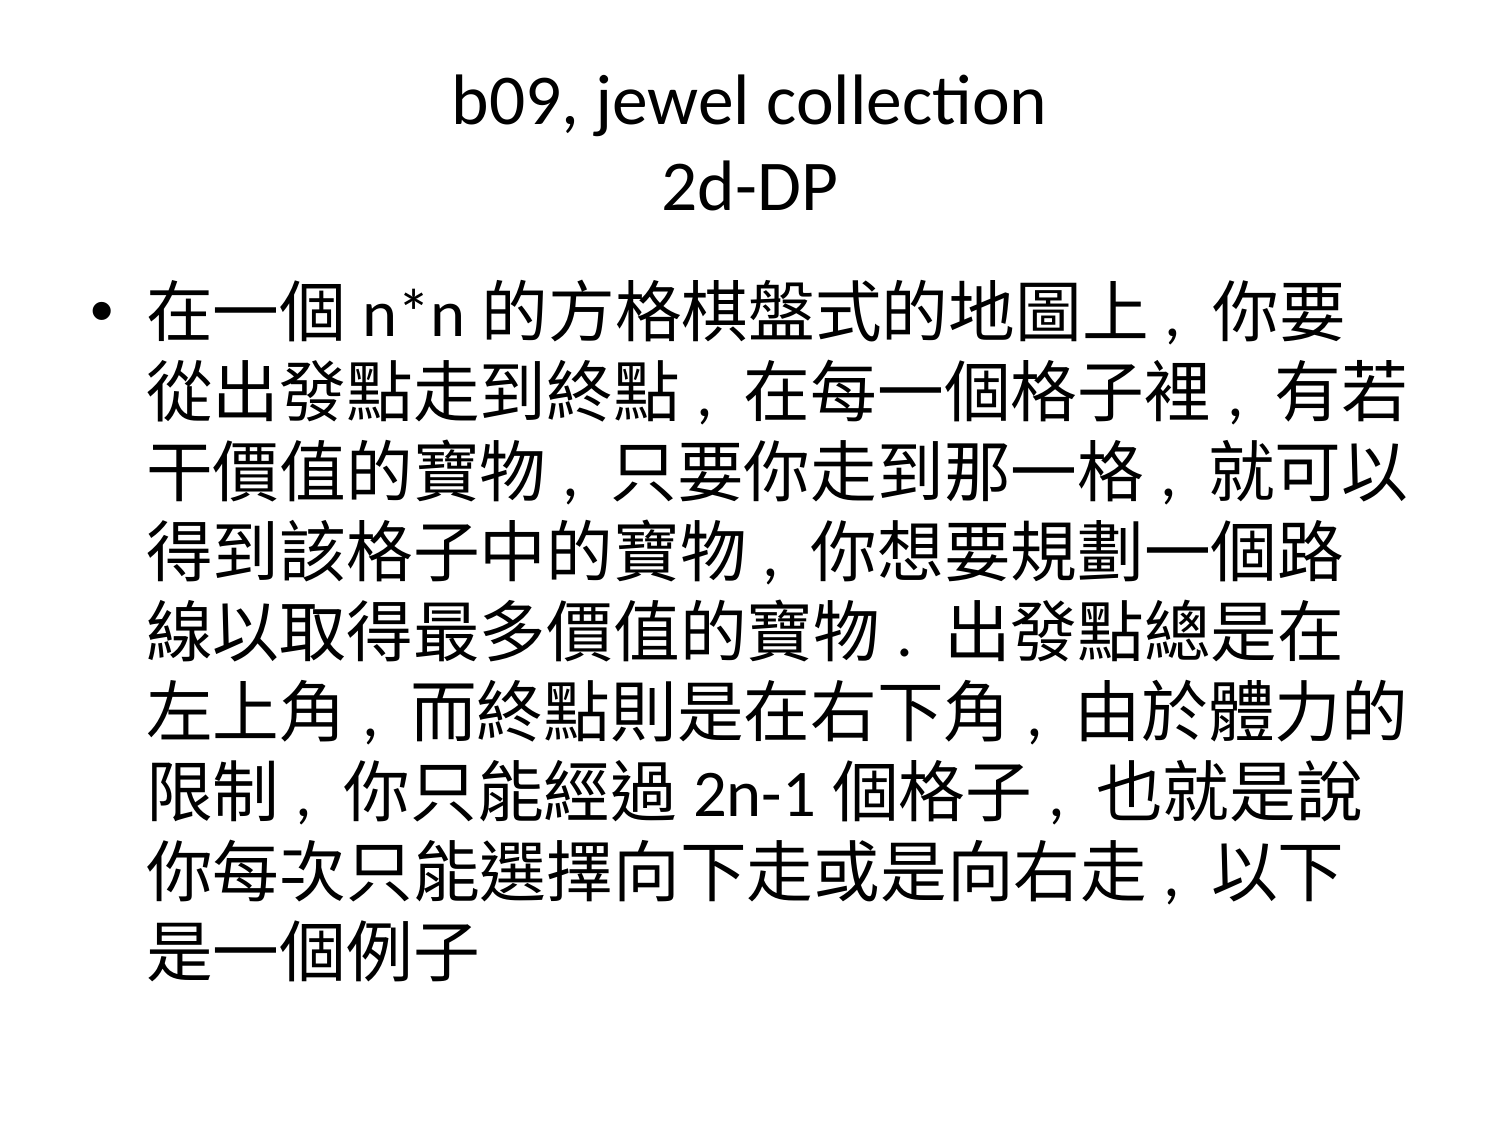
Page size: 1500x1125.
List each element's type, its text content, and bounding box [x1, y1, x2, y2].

title b09, jewel collection 2d-DP [75, 45, 1425, 233]
list 在一個n*n的方格棋盤式的地圖上, 你要從出發點走到終點, 在每一個格子裡, 有若干價值的寶物, 只要你走到那一格, 就可以得到該格子中的寶物, 你想要規劃一個路線以取得最多價值的寶物. 出發點總是在左上角, 而終點則是在右下角, 由於體力的限制, 你只能經過2n-1個格子, 也就是說你每次只能選擇向下走或是向右走, 以下是一個例子 [75, 262, 1425, 1005]
